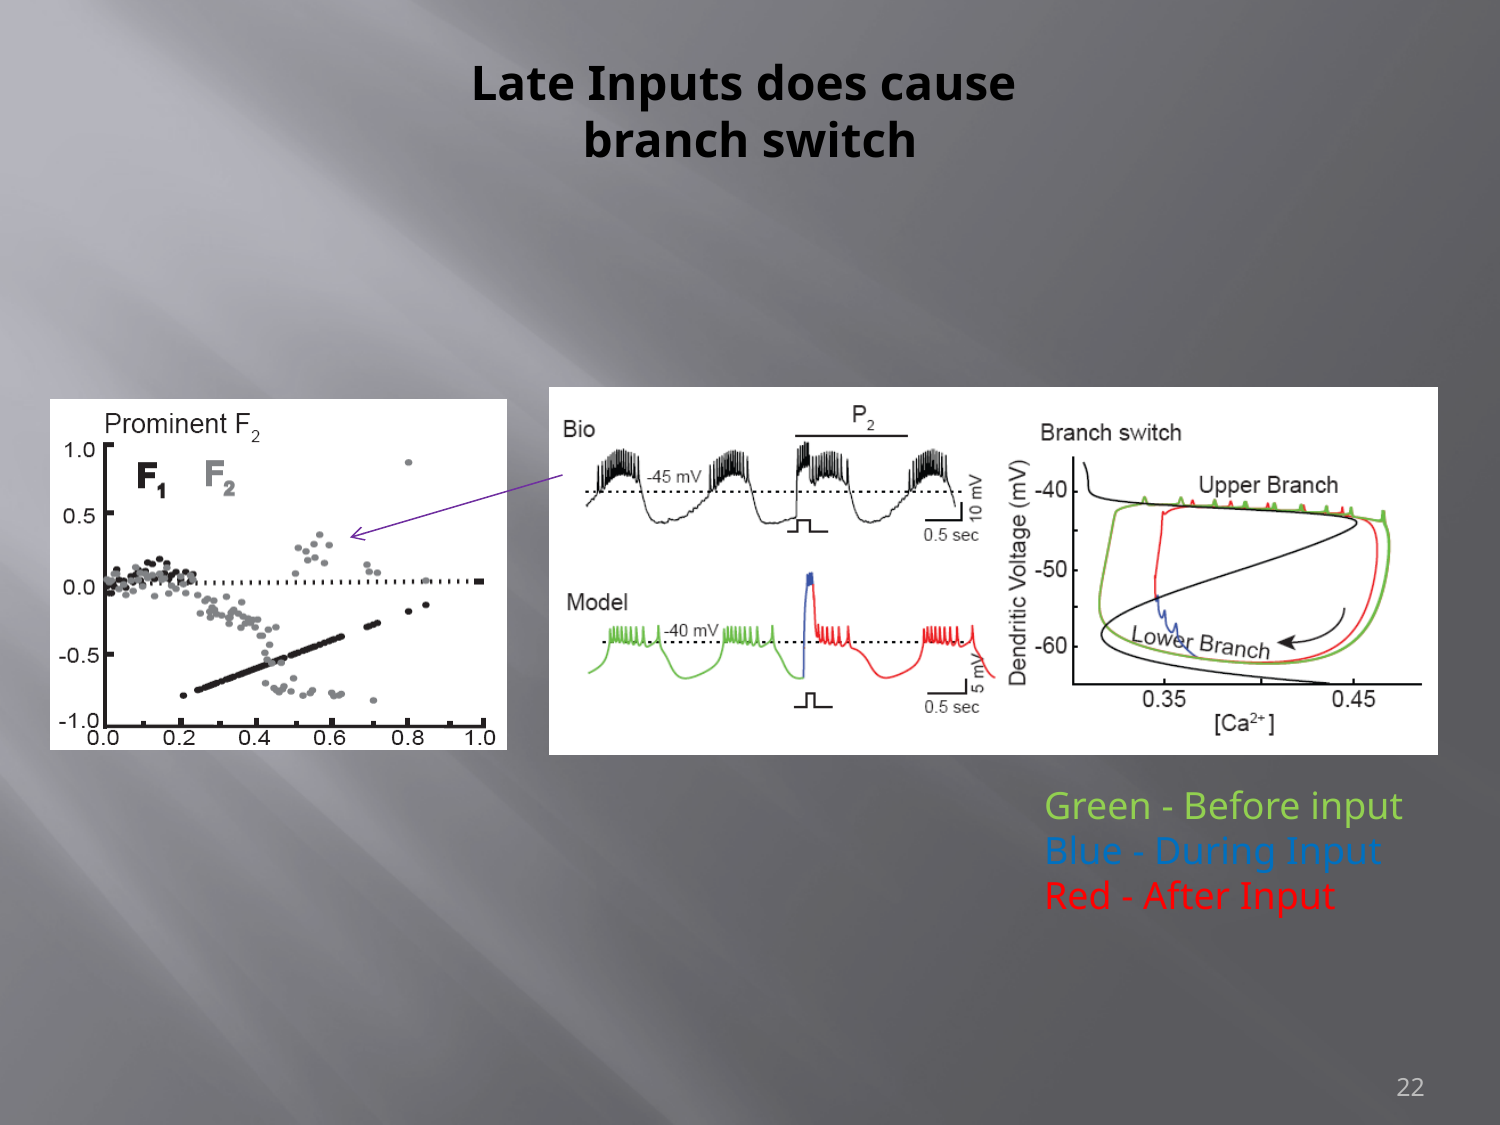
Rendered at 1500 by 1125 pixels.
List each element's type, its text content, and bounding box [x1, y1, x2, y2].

picture [49, 399, 508, 751]
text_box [349, 474, 563, 538]
title Late Inputs does cause branch switch [75, 45, 1425, 175]
slide_number 22 [1299, 1052, 1425, 1113]
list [549, 387, 1438, 756]
text_box Green - Before input Blue - During Input Red - After Input [1029, 797, 1419, 925]
